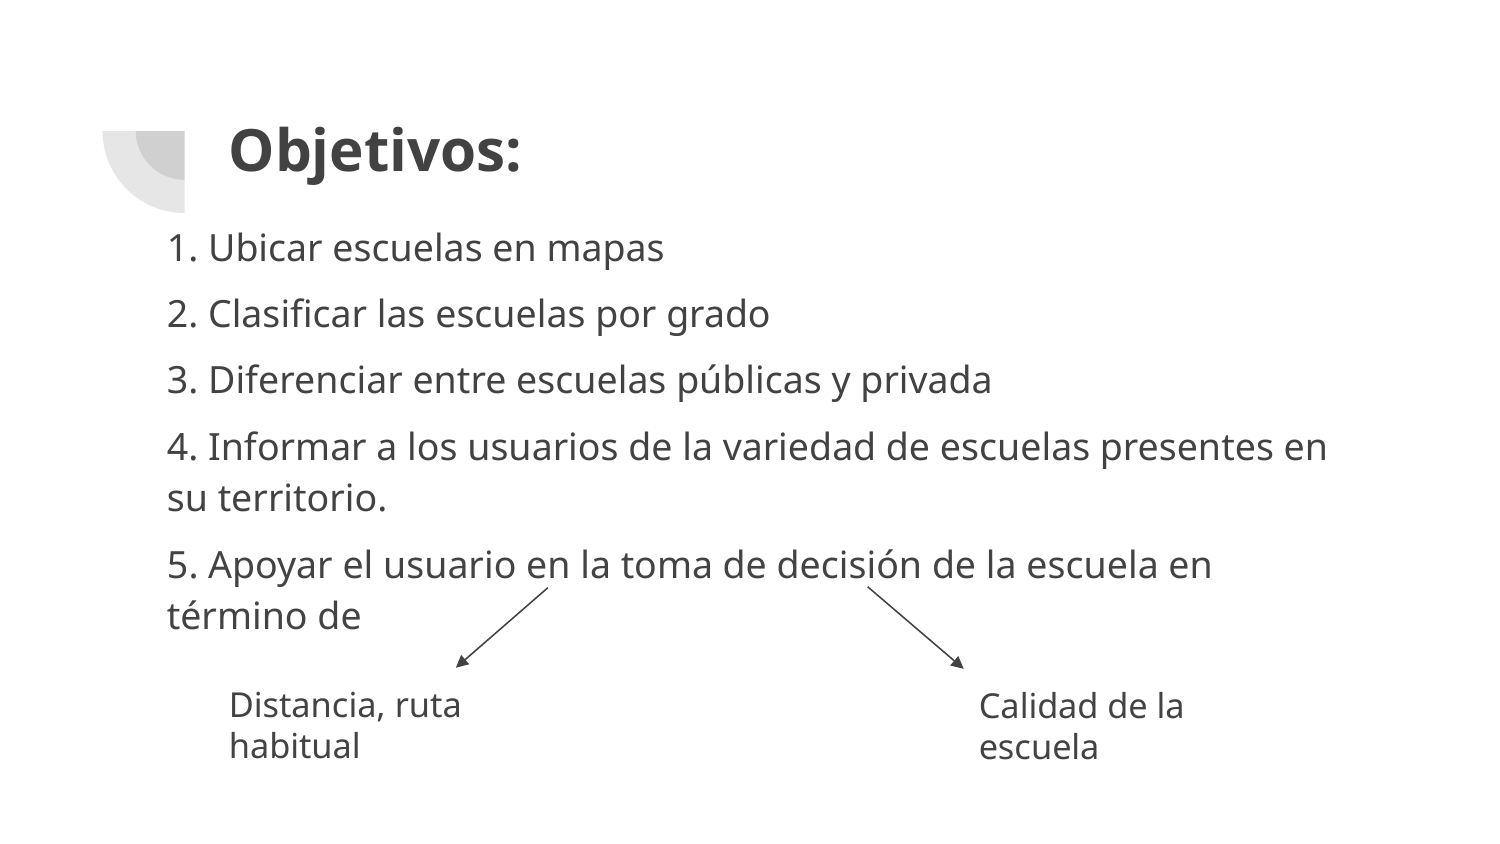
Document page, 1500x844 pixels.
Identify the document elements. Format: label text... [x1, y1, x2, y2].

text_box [867, 586, 964, 669]
text_box Calidad de la escuela [963, 668, 1276, 782]
list 1. Ubicar escuelas en mapas 2. Clasificar las escuelas por grado 3. Diferenciar entre escuelas públicas y privada 4. Informar a los usuarios de la variedad de escuelas presentes en su territorio. 5. Apoyar el usuario en la toma de decisión de la escuela en término de [151, 202, 1368, 658]
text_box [455, 587, 549, 668]
text_box Distancia, ruta habitual [213, 667, 482, 781]
title Objetivos: [213, 98, 1368, 202]
